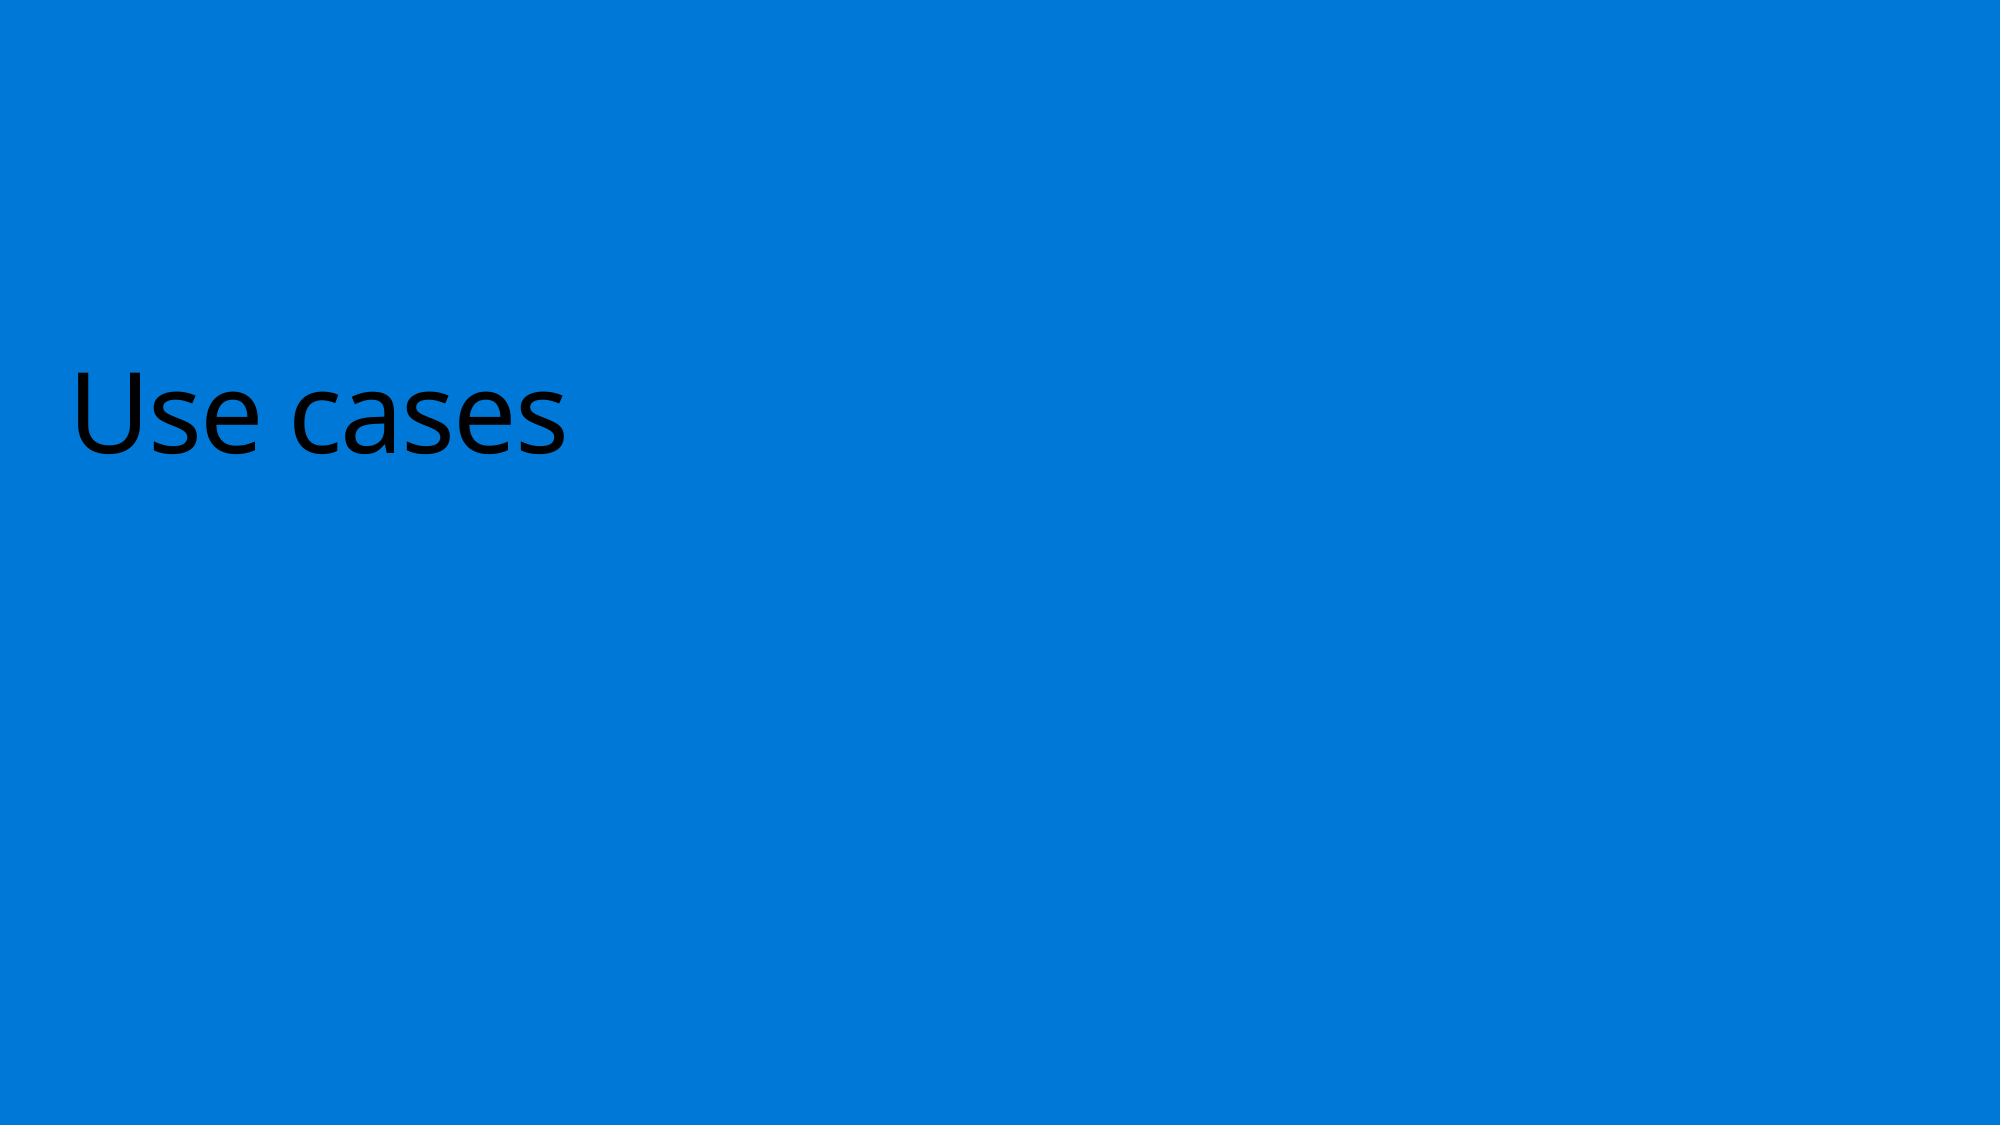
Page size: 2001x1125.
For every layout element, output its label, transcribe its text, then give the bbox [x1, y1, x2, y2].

title Use cases [44, 341, 1956, 495]
